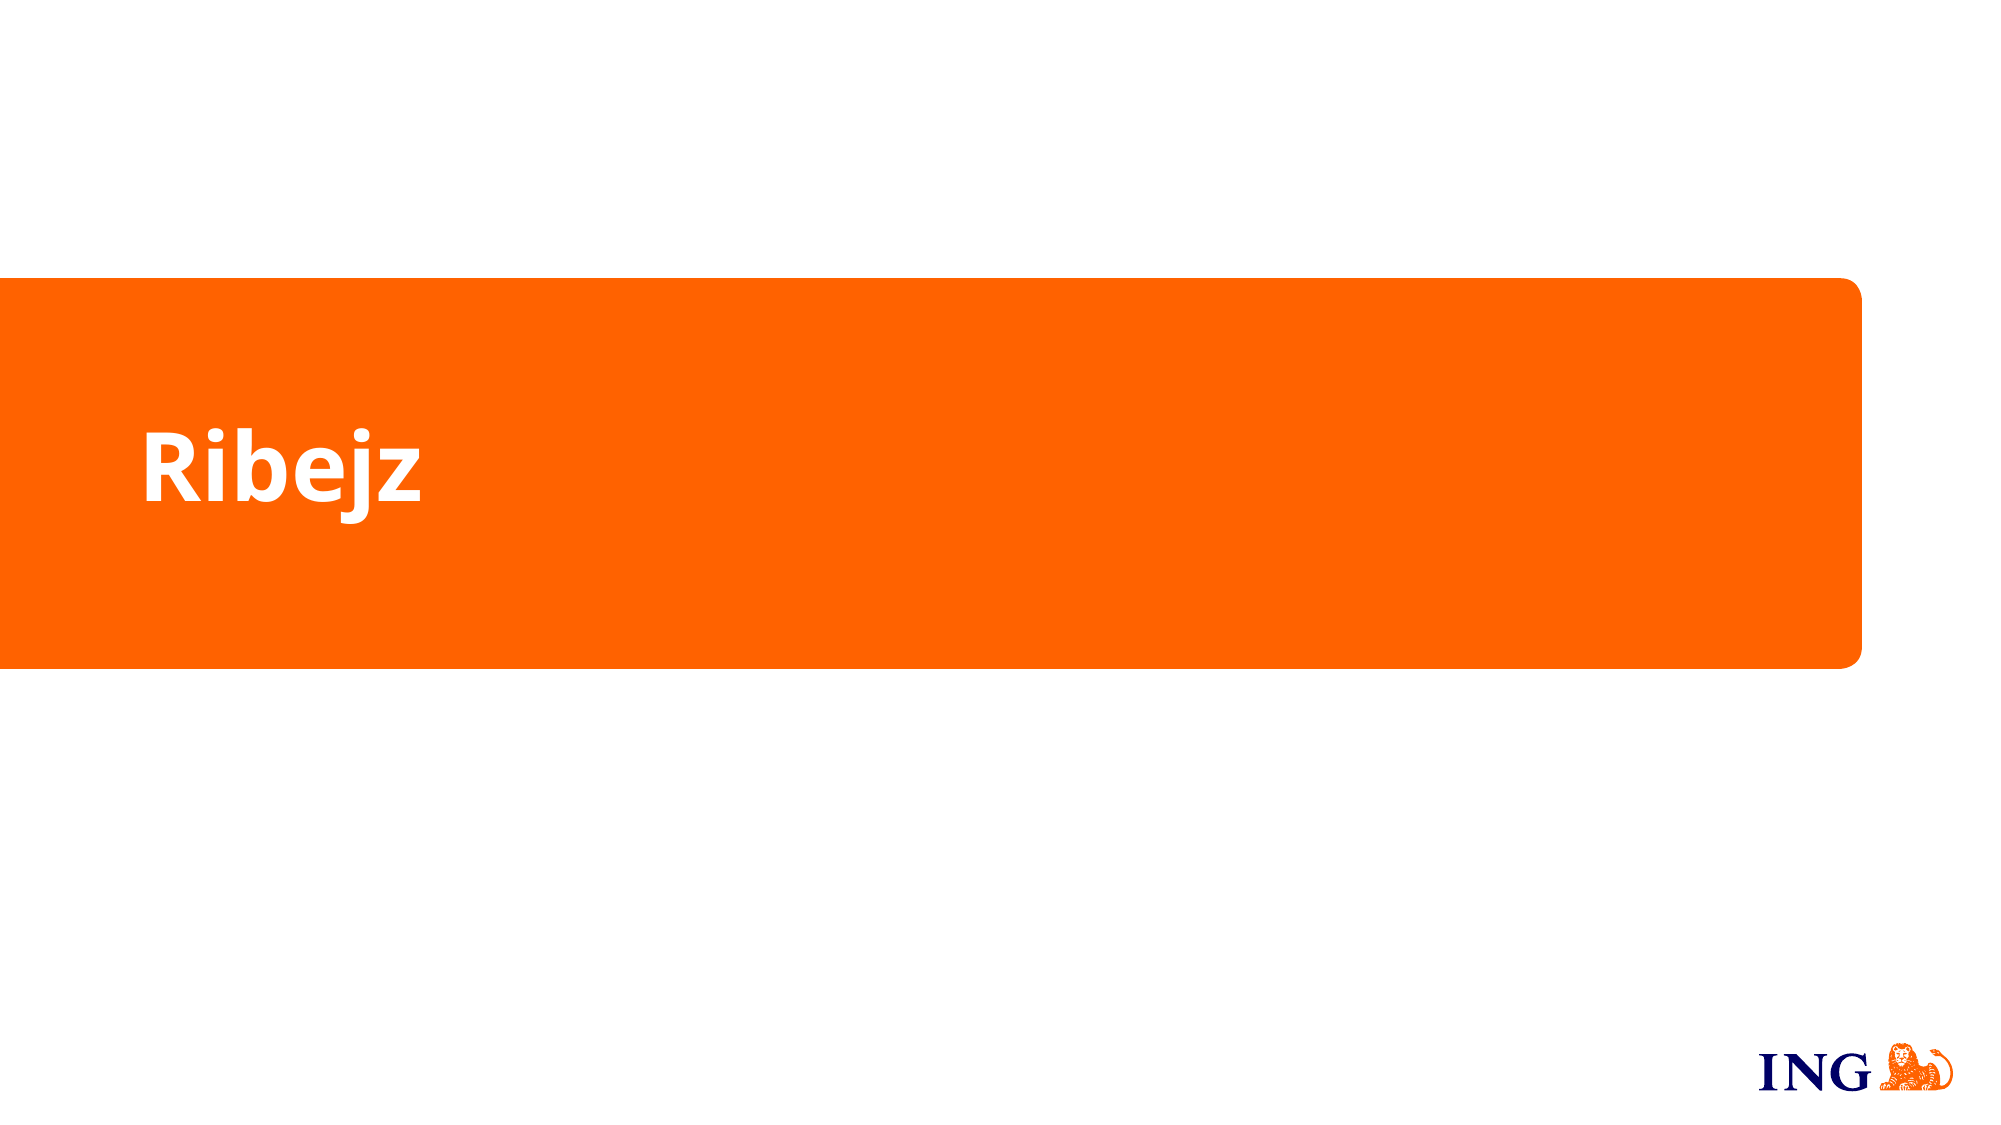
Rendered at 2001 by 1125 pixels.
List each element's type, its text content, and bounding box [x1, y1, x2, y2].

title Ribejz [138, 278, 1830, 667]
